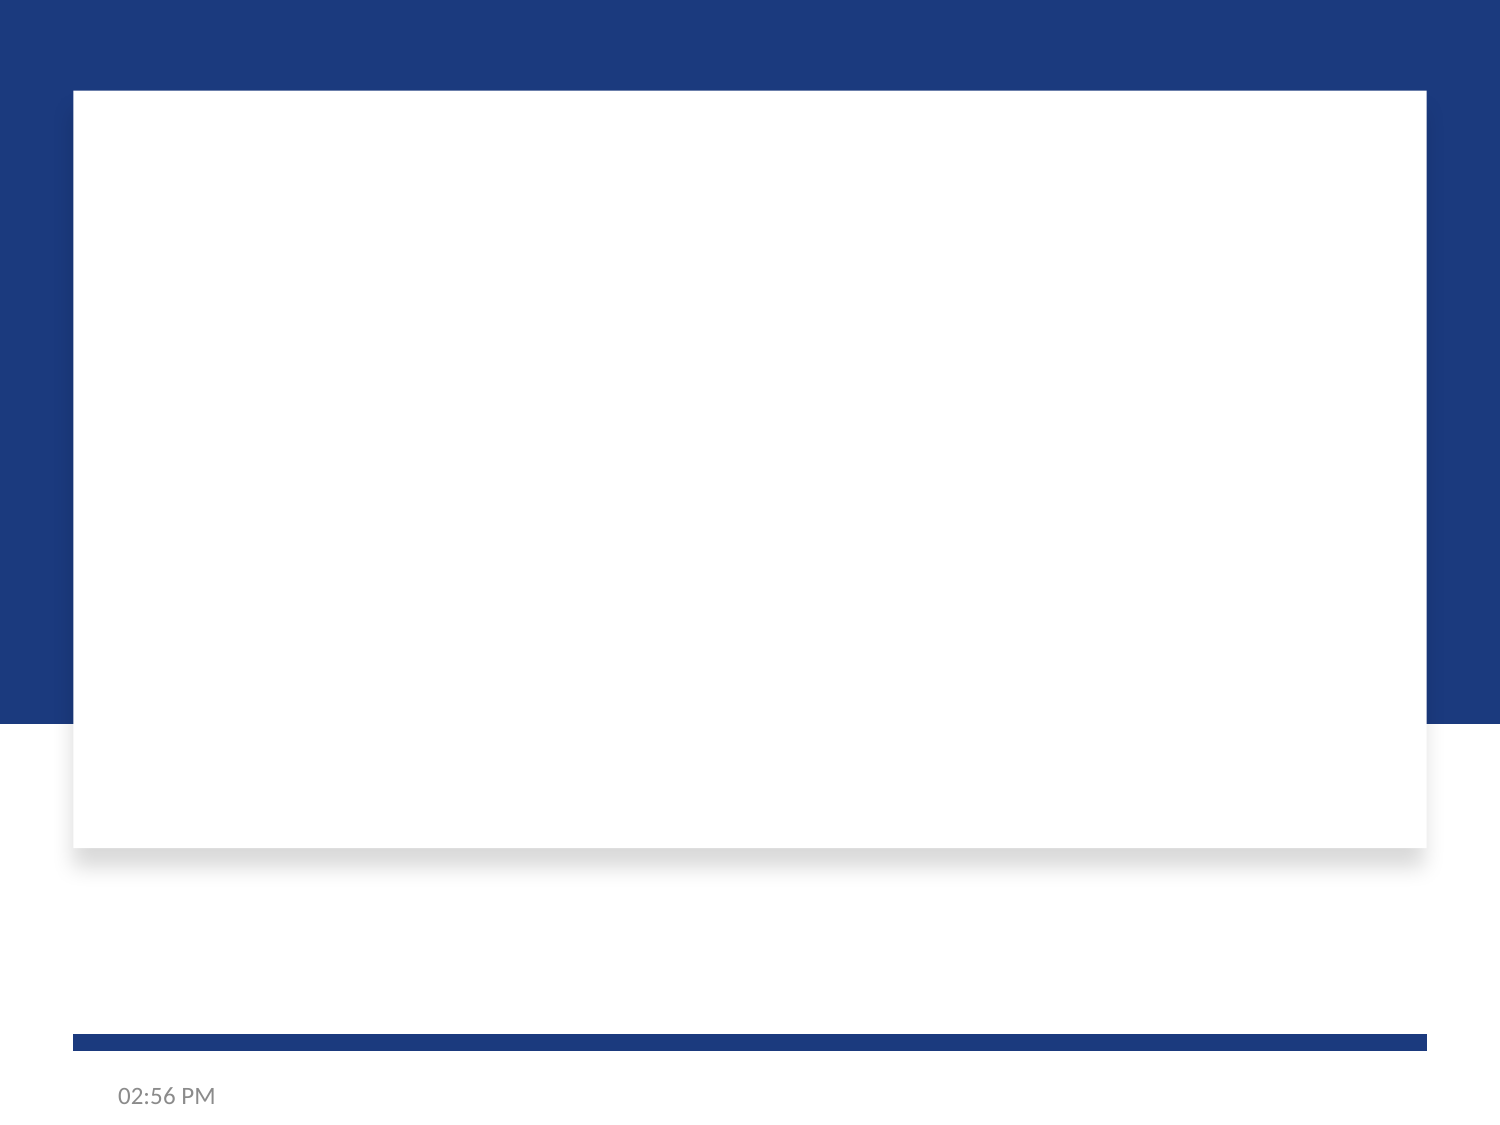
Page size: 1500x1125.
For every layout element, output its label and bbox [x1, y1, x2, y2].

slide_number [103, 1065, 441, 1125]
text_box [0, 725, 1500, 1125]
text_box [72, 89, 1428, 849]
text_box [0, 0, 1500, 725]
